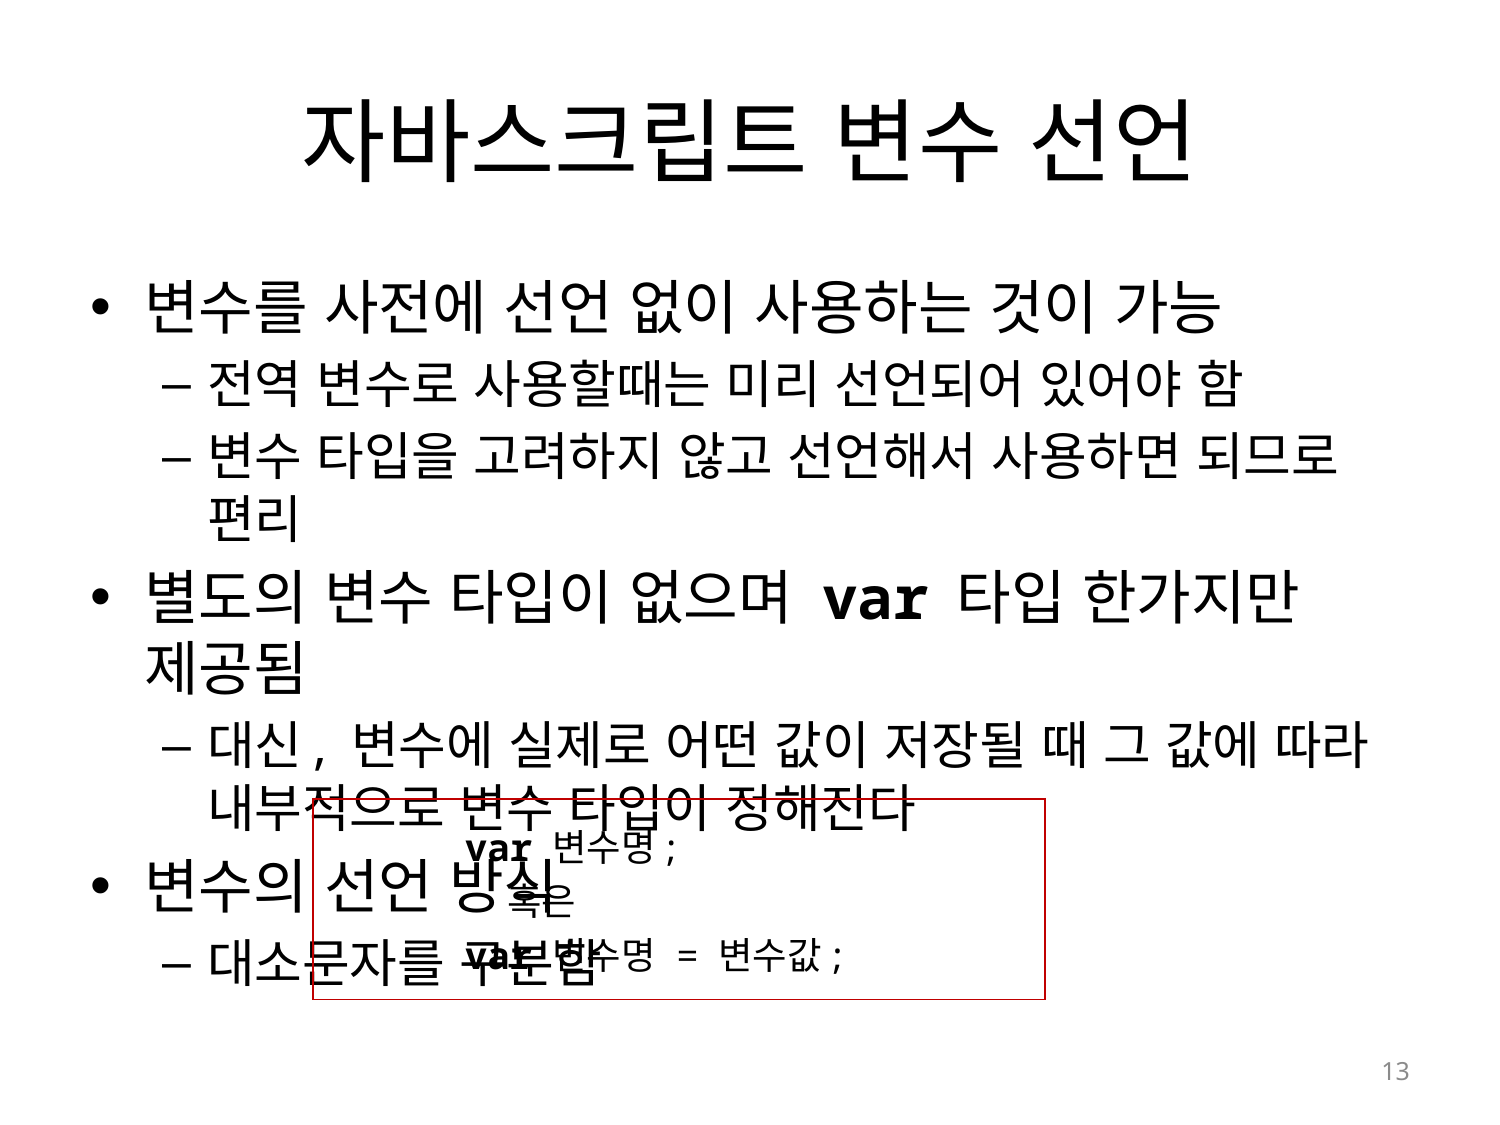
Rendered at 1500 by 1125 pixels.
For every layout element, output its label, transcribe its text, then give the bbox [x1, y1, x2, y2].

slide_number 13 [1074, 1042, 1425, 1103]
table_header var 변수명; 혹은 var 변수명 = 변수값; [314, 800, 1044, 999]
list 변수를 사전에 선언 없이 사용하는 것이 가능 전역 변수로 사용할때는 미리 선언되어 있어야 함 변수 타입을 고려하지 않고 선언해서 사용하면 되므로 편리 별도의 변수 타입이 없으며 var 타입 한가지만 제공됨 대신, 변수에 실제로 어떤 값이 저장될 때 그 값에 따라 내부적으로 변수 타입이 정해진다 변수의 선언 방식 대소문자를 구분함 [75, 262, 1425, 1005]
title 자바스크립트 변수 선언 [75, 45, 1425, 233]
